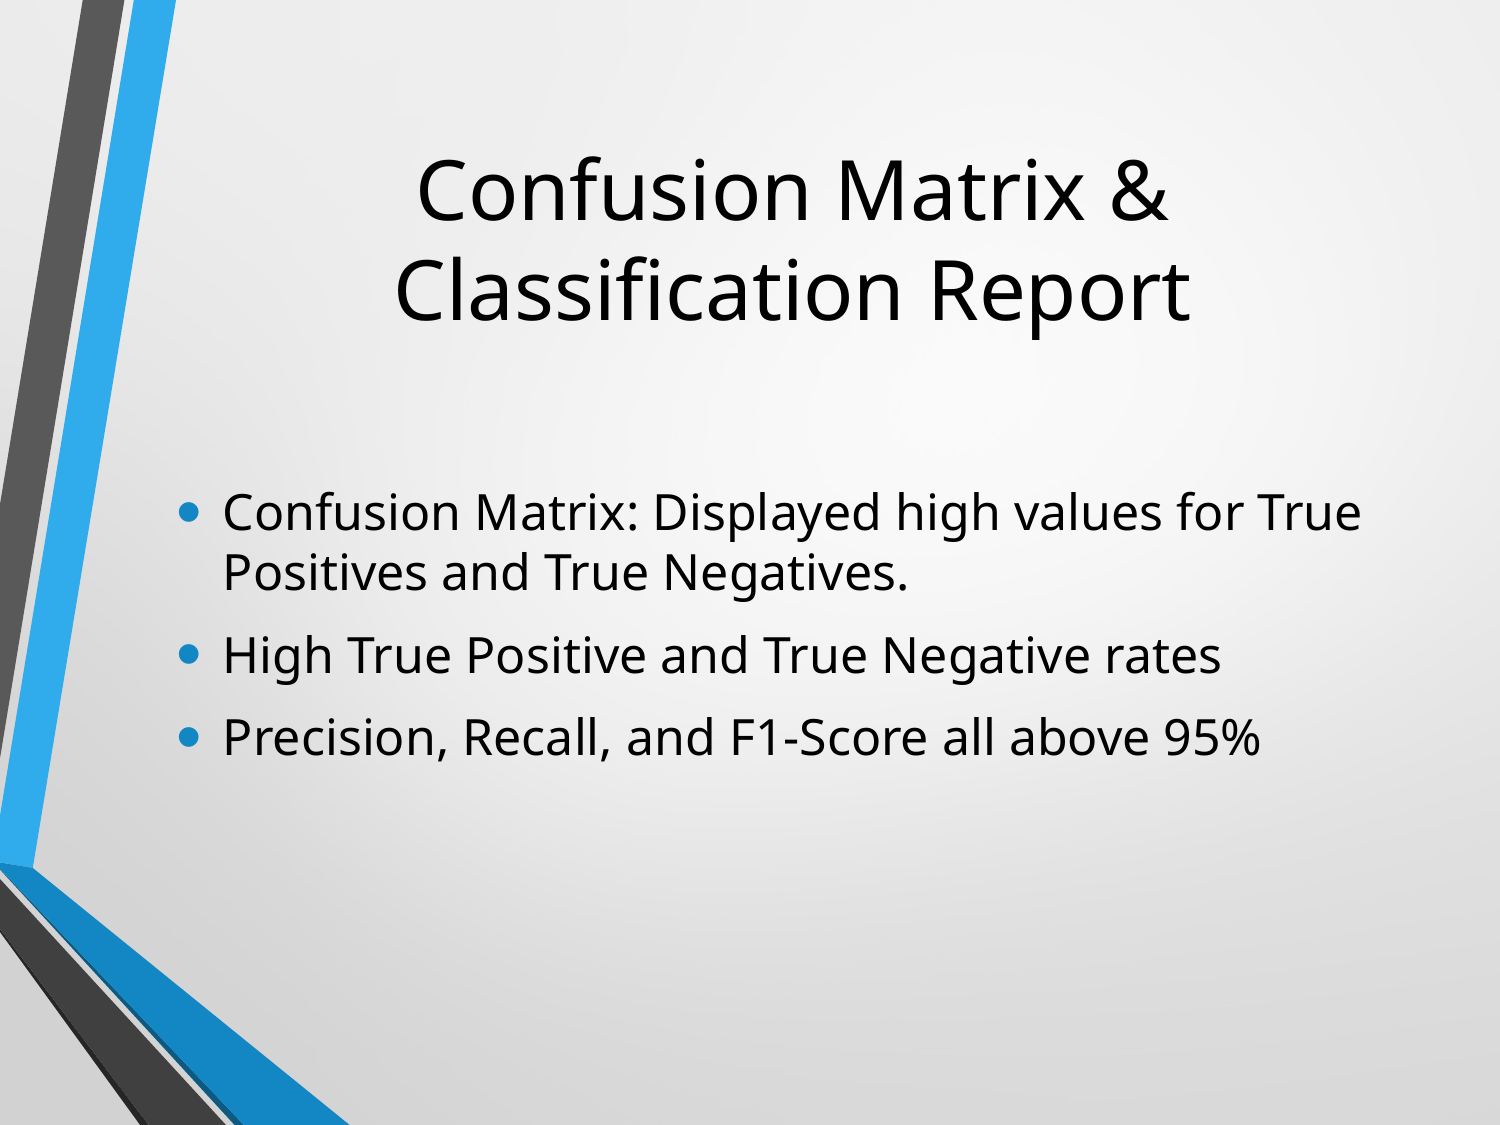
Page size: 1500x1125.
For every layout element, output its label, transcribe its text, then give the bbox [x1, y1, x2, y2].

list Confusion Matrix: Displayed high values for True Positives and True Negatives. High True Positive and True Negative rates Precision, Recall, and F1-Score all above 95% [161, 350, 1425, 897]
title Confusion Matrix & Classification Report [161, 75, 1425, 350]
